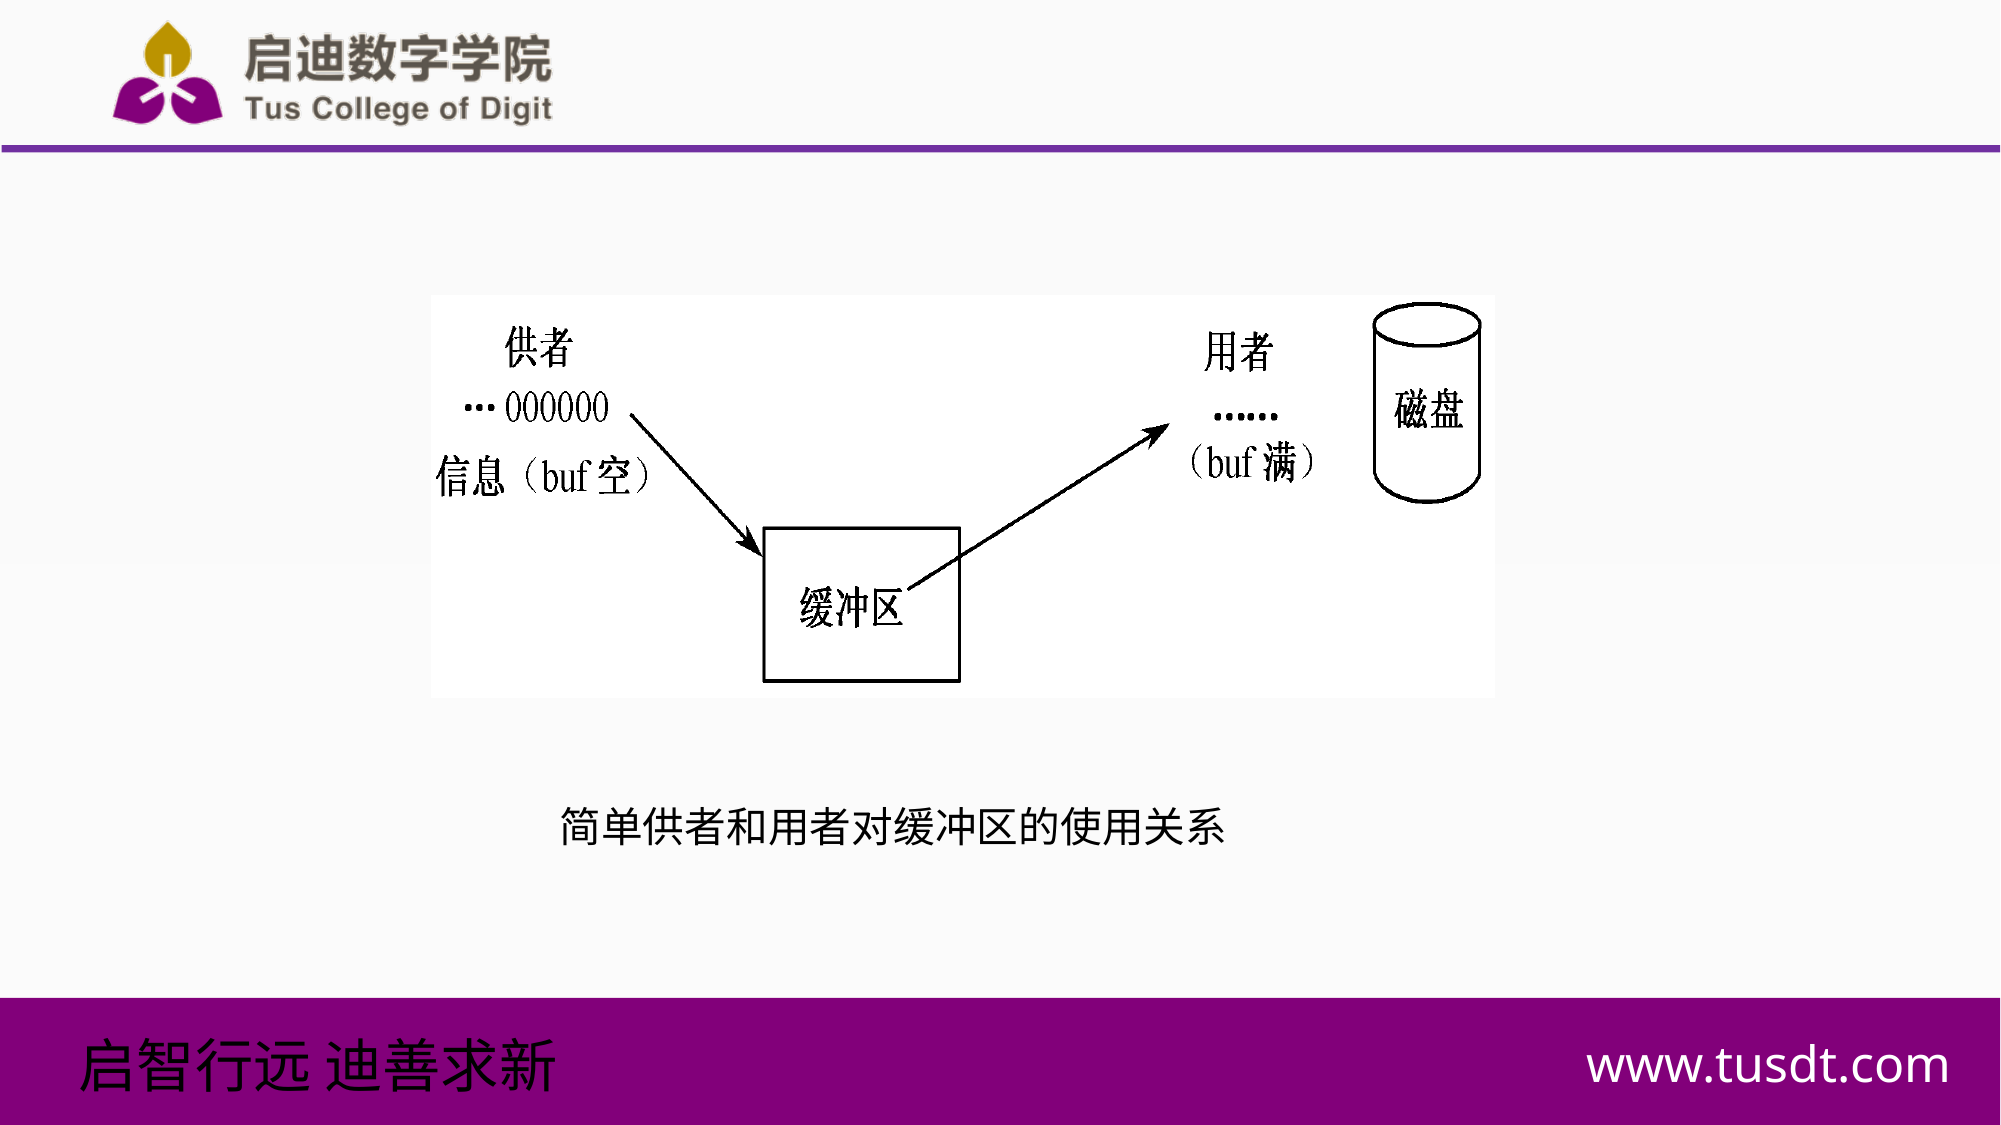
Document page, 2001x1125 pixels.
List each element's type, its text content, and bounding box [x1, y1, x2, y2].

text_box 简单供者和用者对缓冲区的使用关系 [408, 803, 1379, 863]
picture [431, 295, 1495, 698]
picture [106, 11, 562, 134]
